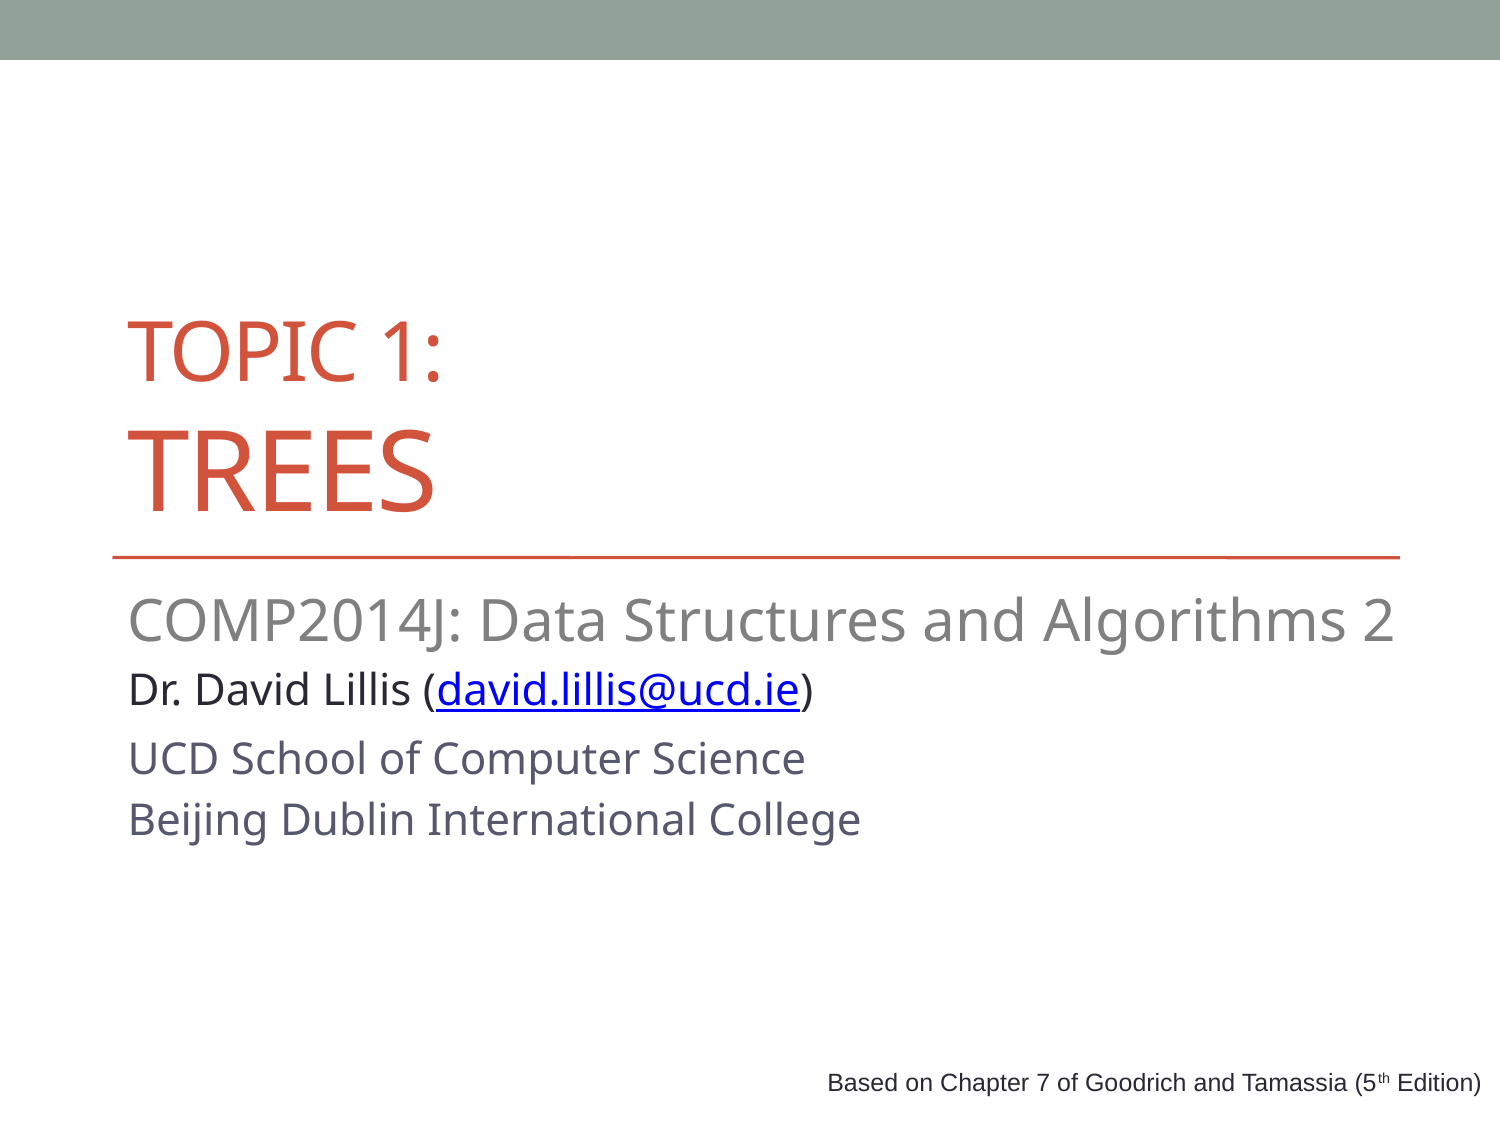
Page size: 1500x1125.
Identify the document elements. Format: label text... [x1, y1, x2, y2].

subtitle COMP2014J: Data Structures and Algorithms 2 Dr. David Lillis (david.lillis@ucd.ie) UCD School of Computer Science Beijing Dublin International College [112, 575, 1425, 863]
title Topic 1: Trees [112, 224, 1400, 542]
text_box Based on Chapter 7 of Goodrich and Tamassia (5th Edition) [812, 1058, 1497, 1104]
